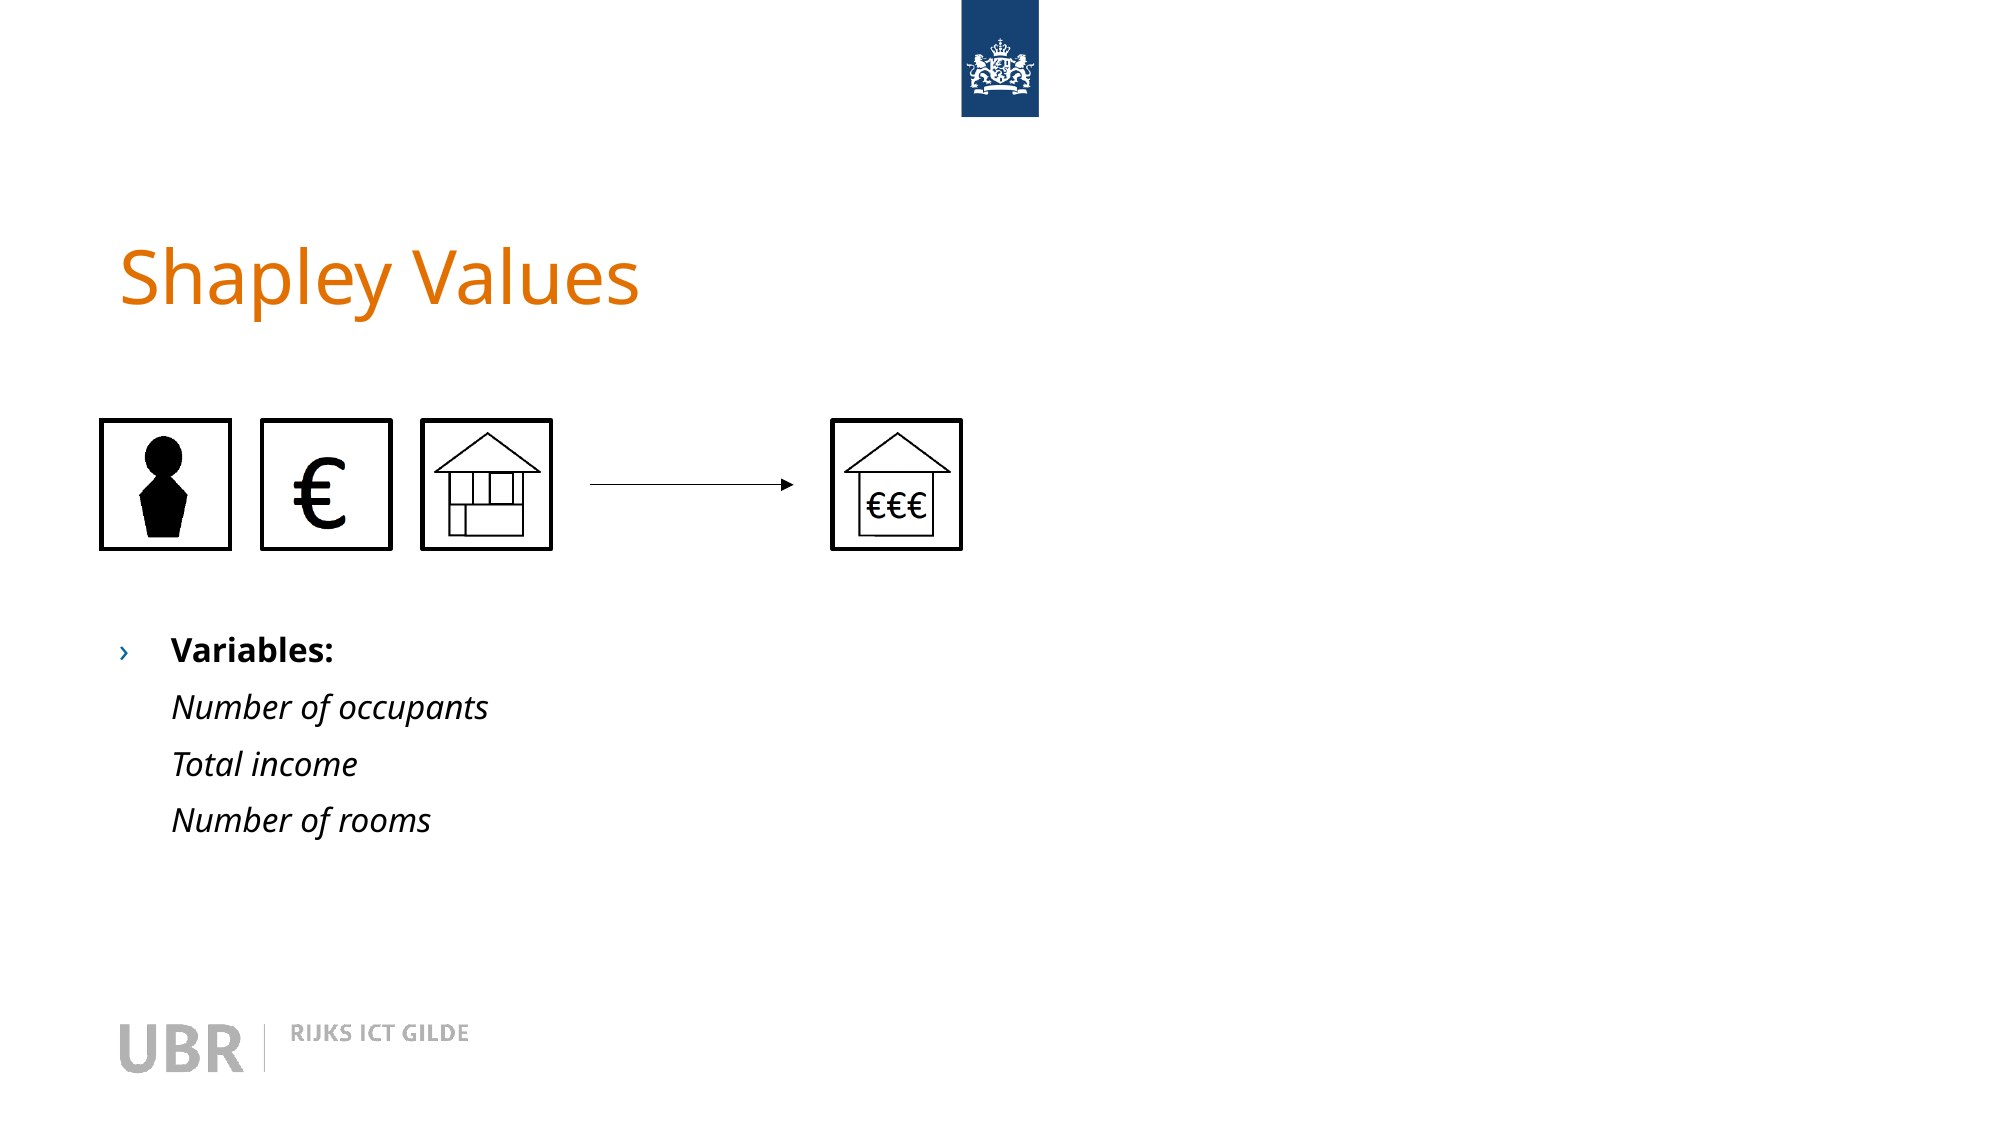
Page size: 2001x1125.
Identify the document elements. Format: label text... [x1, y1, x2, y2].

picture [115, 1020, 470, 1076]
picture [264, 422, 389, 547]
title Shapley Values [104, 172, 1897, 329]
text_box Variables: Number of occupants Total income Number of rooms [103, 379, 1863, 1014]
picture [924, 0, 1075, 166]
picture [424, 422, 549, 547]
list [834, 422, 959, 547]
picture [103, 422, 228, 547]
